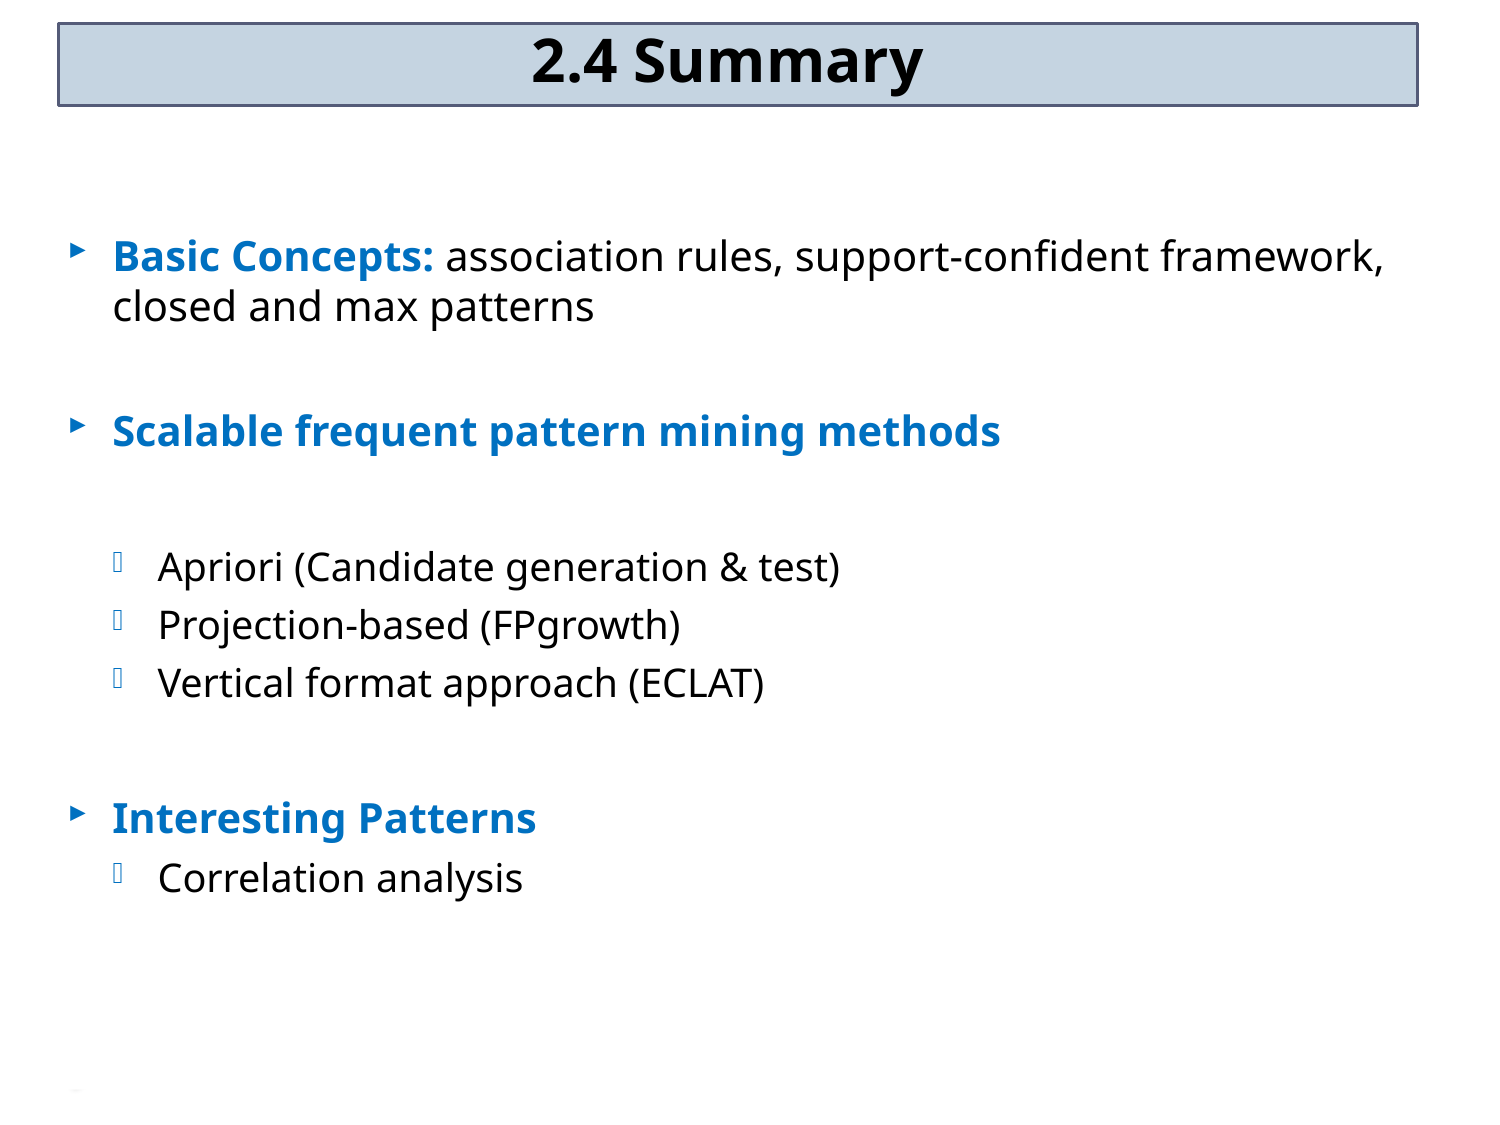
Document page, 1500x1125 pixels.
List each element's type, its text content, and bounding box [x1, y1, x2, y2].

text_box 2.4 Summary [53, 18, 1404, 102]
list Basic Concepts: association rules, support-confident framework, closed and max patterns Scalable frequent pattern mining methods Apriori (Candidate generation & test) Projection-based (FPgrowth) Vertical format approach (ECLAT) Interesting Patterns Correlation analysis [52, 221, 1454, 1012]
